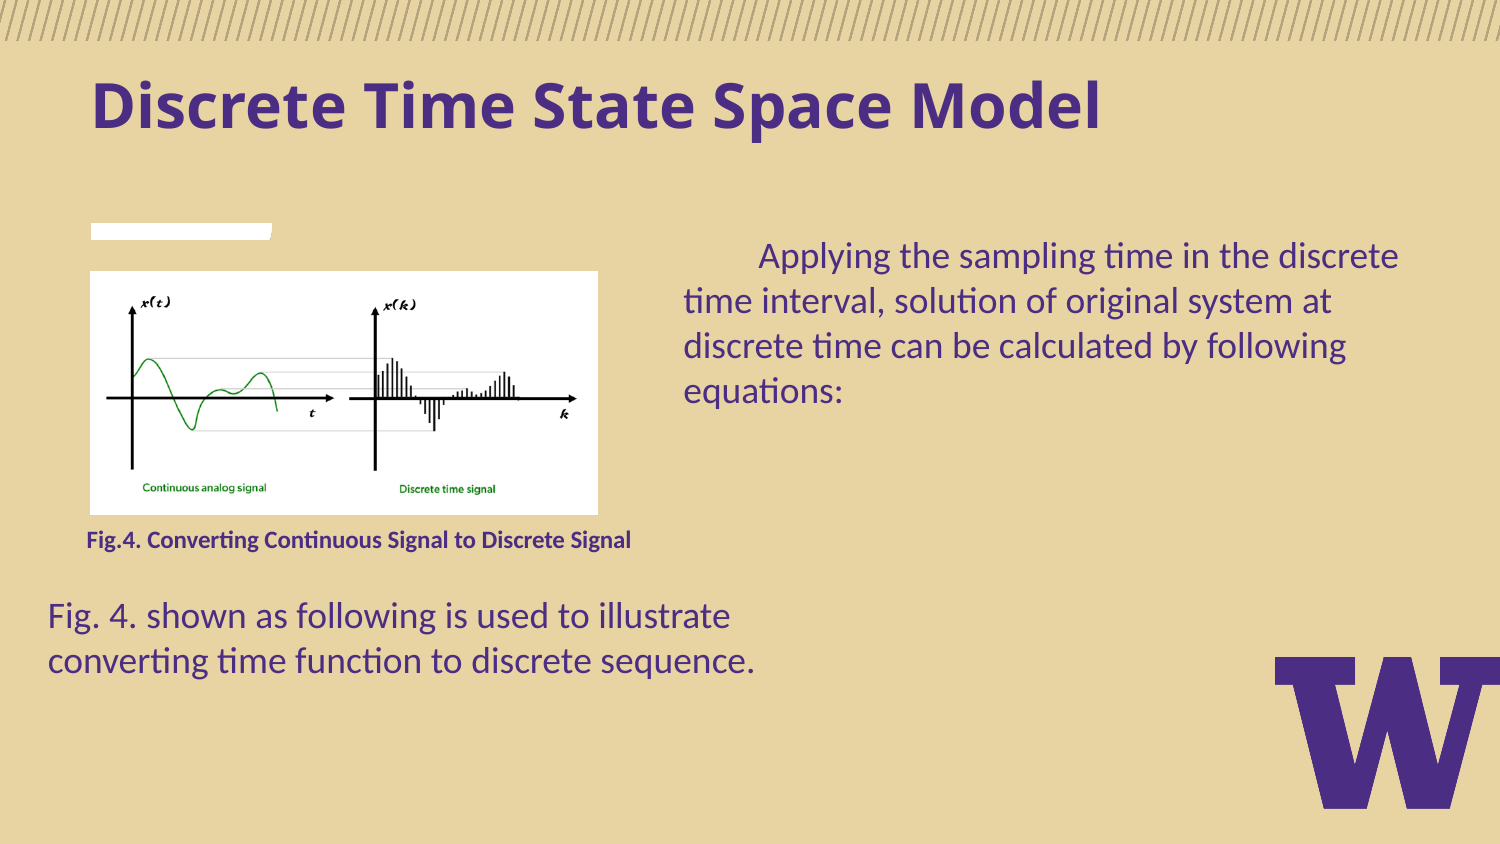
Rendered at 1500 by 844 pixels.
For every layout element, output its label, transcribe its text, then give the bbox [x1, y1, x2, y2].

text_box Fig.4. Converting Continuous Signal to Discrete Signal [19, 518, 669, 562]
text_box Applying the sampling time in the discrete time interval, solution of original system at discrete time can be calculated by following equations: [668, 223, 1419, 419]
picture [1275, 657, 1500, 809]
text_box Fig. 4. shown as following is used to illustrate converting time function to discrete sequence. [33, 583, 784, 689]
picture [0, 0, 1500, 41]
title Discrete Time State Space Model [75, 60, 1419, 224]
picture [90, 271, 598, 515]
